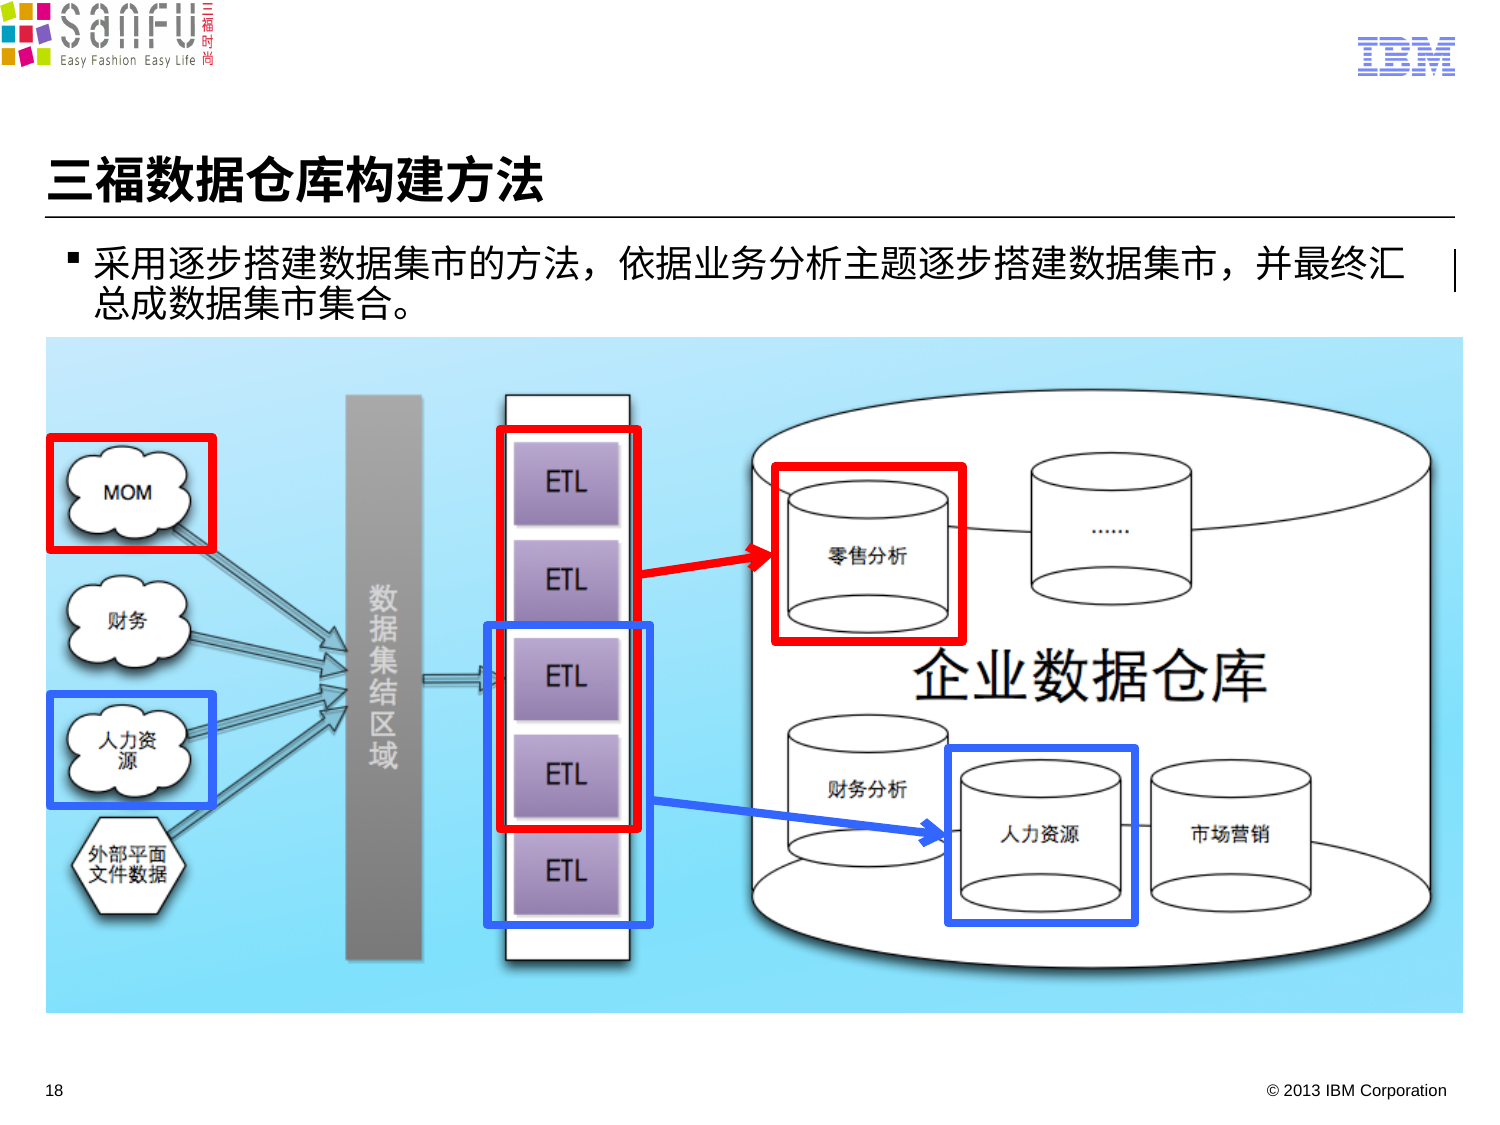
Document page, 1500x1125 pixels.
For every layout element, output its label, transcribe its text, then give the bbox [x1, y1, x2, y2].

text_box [637, 553, 776, 576]
picture [46, 337, 1463, 1013]
text_box 采用逐步搭建数据集市的方法，依据业务分析主题逐步搭建数据集市，并最终汇总成数据集市集合。 [49, 237, 1453, 335]
picture [0, 1, 213, 68]
title 三福数据仓库构建方法 [29, 111, 1456, 218]
slide_number 18 [29, 1072, 91, 1103]
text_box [649, 799, 949, 836]
picture [1358, 37, 1455, 76]
